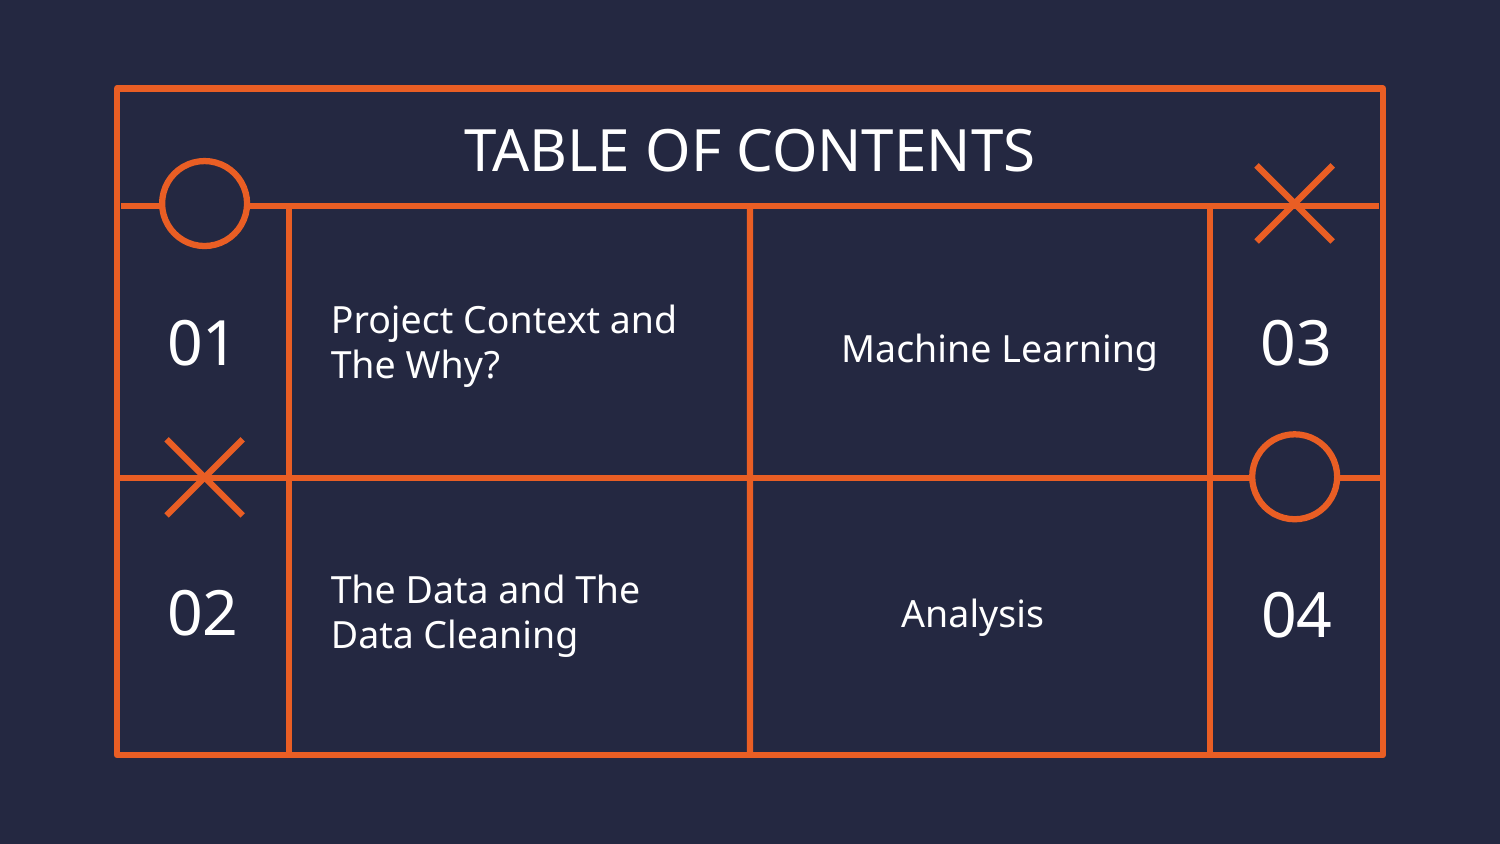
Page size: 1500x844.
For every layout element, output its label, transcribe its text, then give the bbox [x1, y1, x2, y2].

subtitle Project Context and The Why? [315, 298, 718, 384]
subtitle Analysis [772, 570, 1174, 656]
subtitle Machine Learning [771, 305, 1174, 391]
text_box [162, 161, 248, 247]
title 01 [134, 298, 272, 384]
title TABLE OF CONTENTS [116, 100, 1383, 195]
title 03 [1227, 298, 1365, 384]
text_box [166, 439, 243, 516]
text_box [1252, 434, 1338, 520]
title 04 [1228, 570, 1366, 656]
title 02 [134, 568, 272, 654]
subtitle The Data and The Data Cleaning [315, 568, 718, 654]
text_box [1256, 165, 1333, 242]
